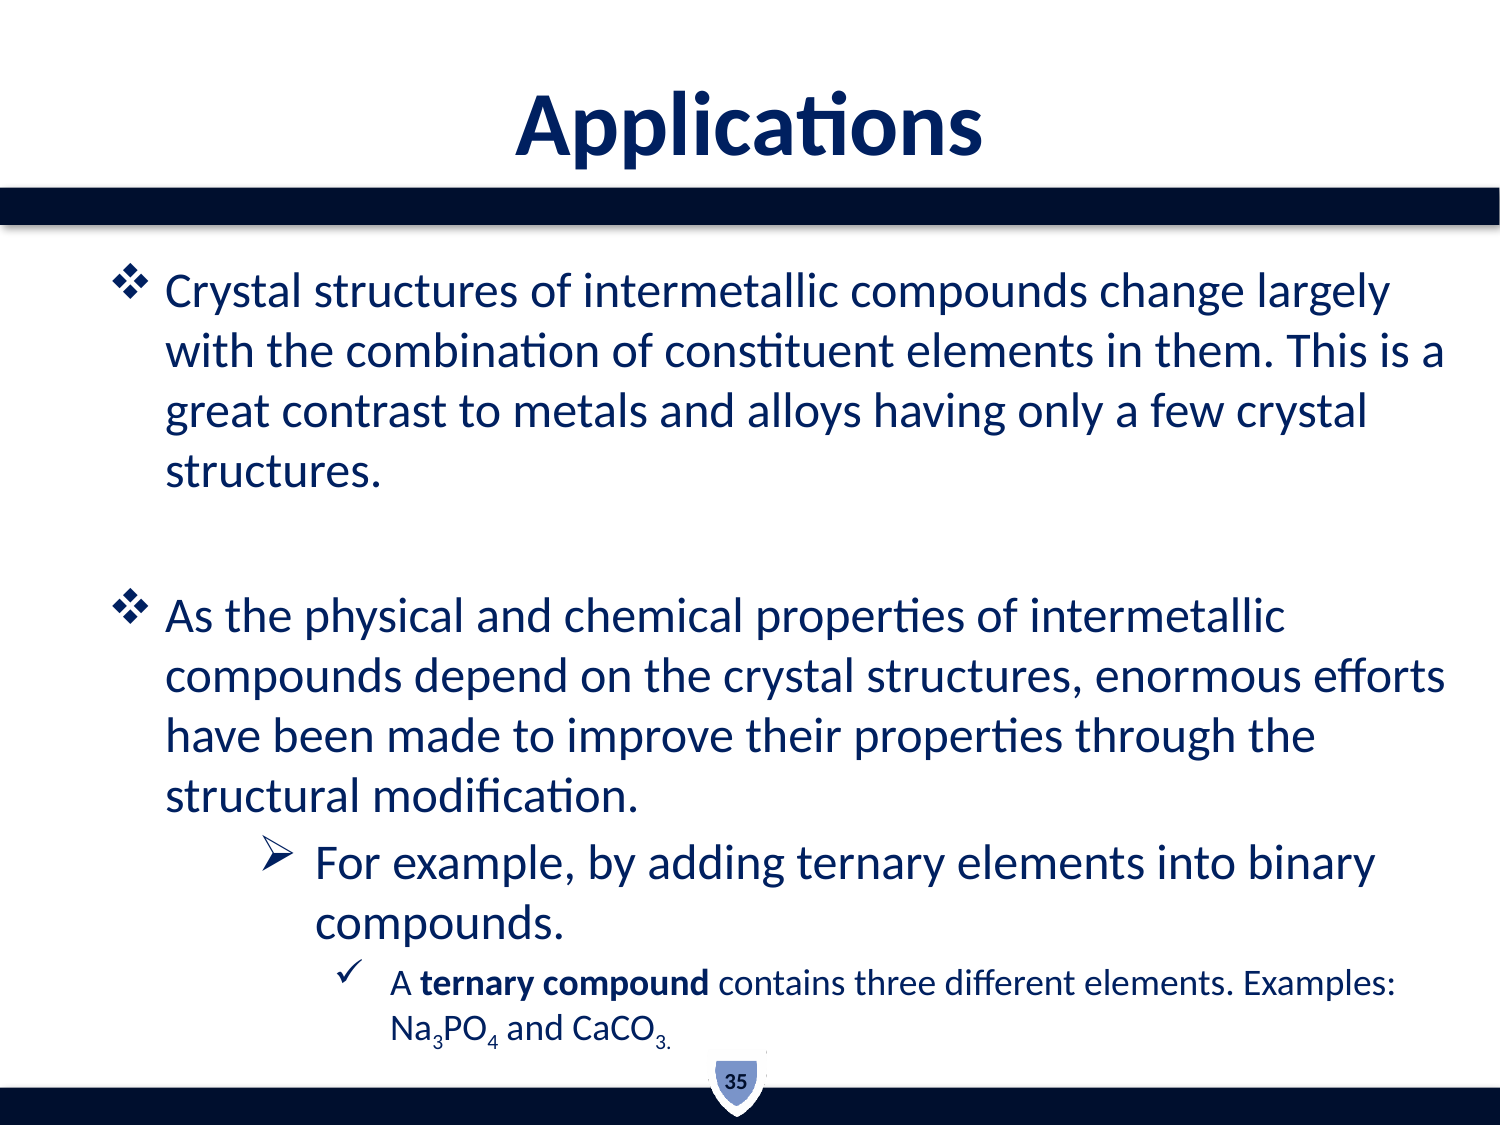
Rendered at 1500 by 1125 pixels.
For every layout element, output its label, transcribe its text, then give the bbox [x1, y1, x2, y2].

picture [706, 1110, 767, 1117]
slide_number 35 [704, 1050, 768, 1110]
list Crystal structures of intermetallic compounds change largely with the combination of constituent elements in them. This is a great contrast to metals and alloys having only a few crystal structures. As the physical and chemical properties of intermetallic compounds depend on the crystal structures, enormous efforts have been made to improve their properties through the structural modification. For example, by adding ternary elements into binary compounds. A ternary compound contains three different elements. Examples: Na3PO4 and CaCO3. [75, 249, 1468, 1061]
title Applications [75, 24, 1425, 213]
